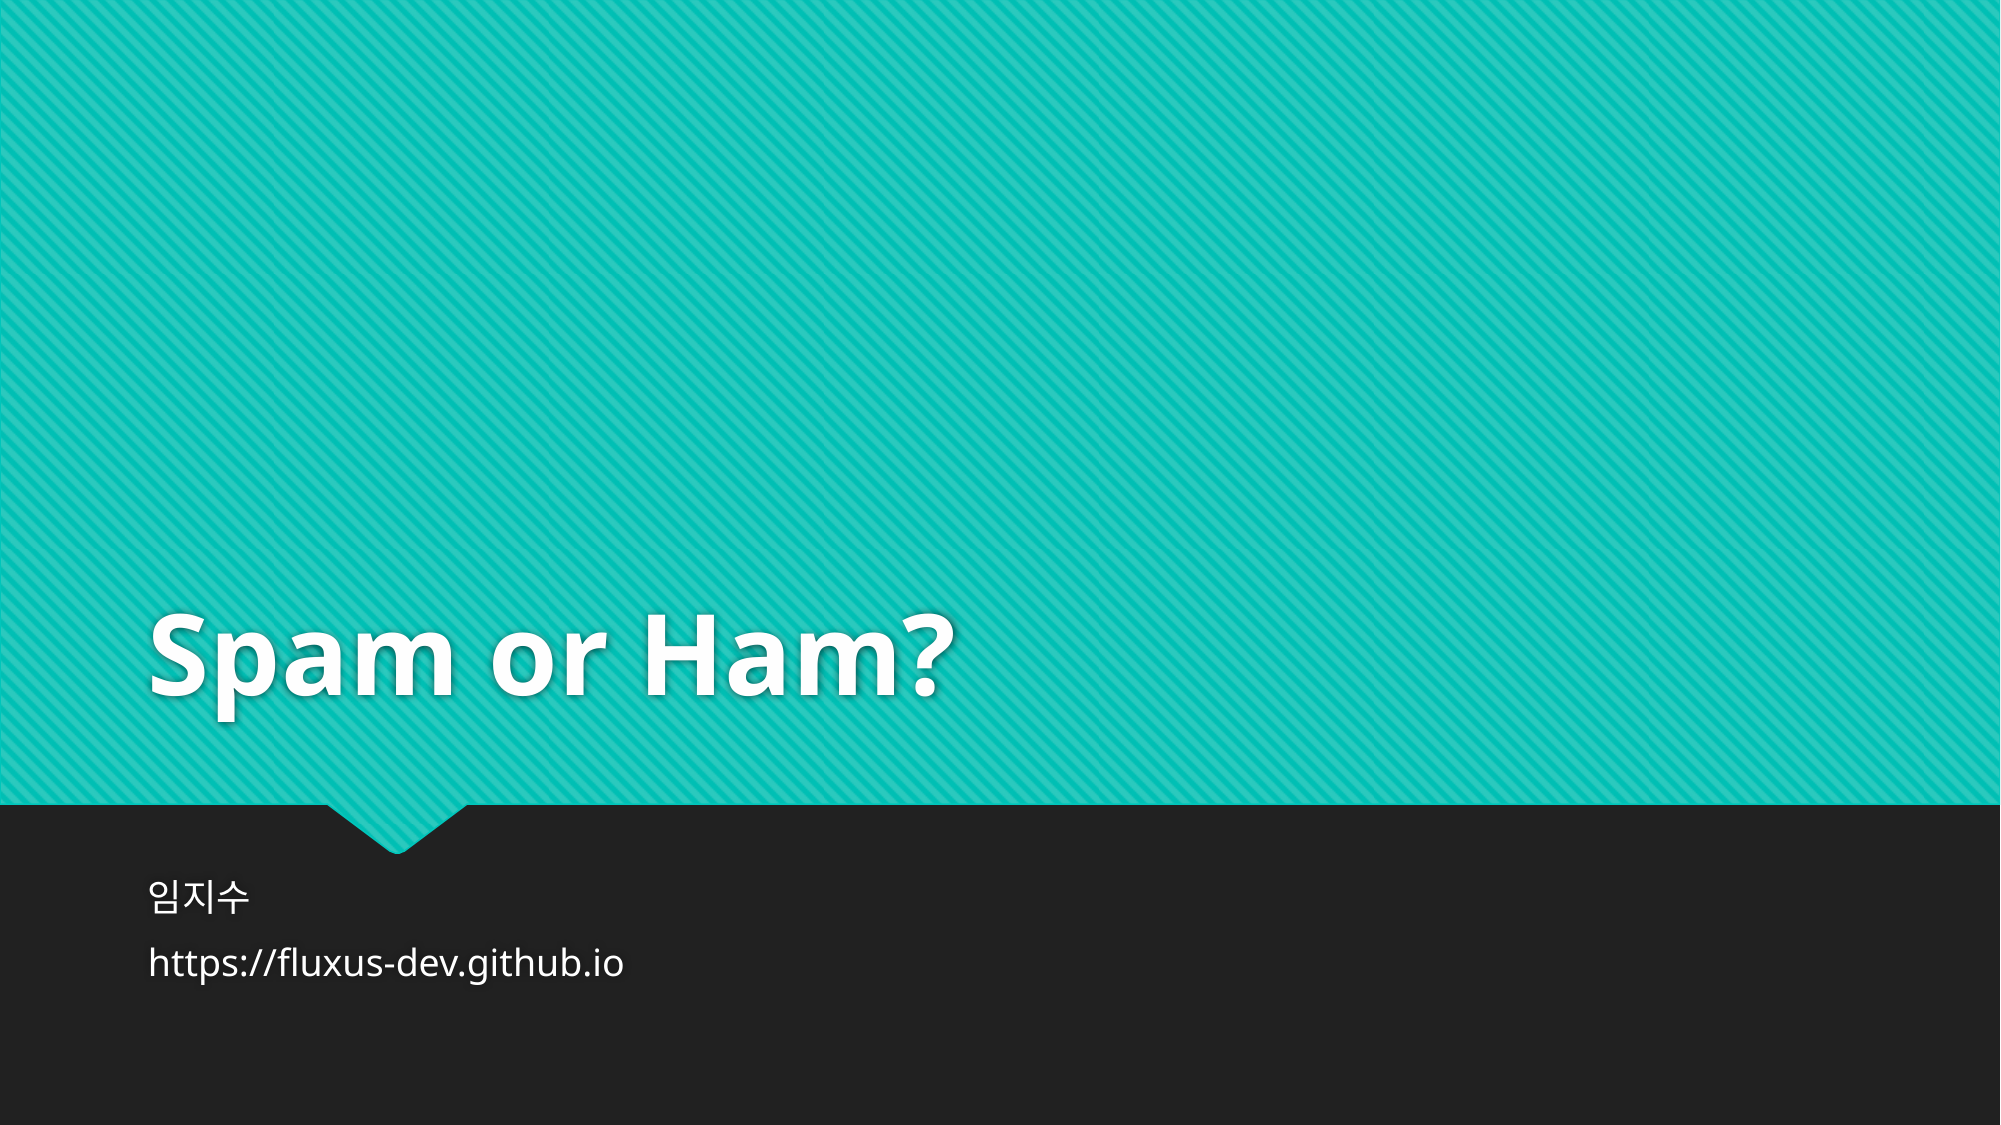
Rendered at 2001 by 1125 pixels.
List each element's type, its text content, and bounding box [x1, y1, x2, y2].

subtitle 임지수 https://fluxus-dev.github.io [132, 866, 1868, 1029]
title Spam or Ham? [132, 237, 1868, 726]
